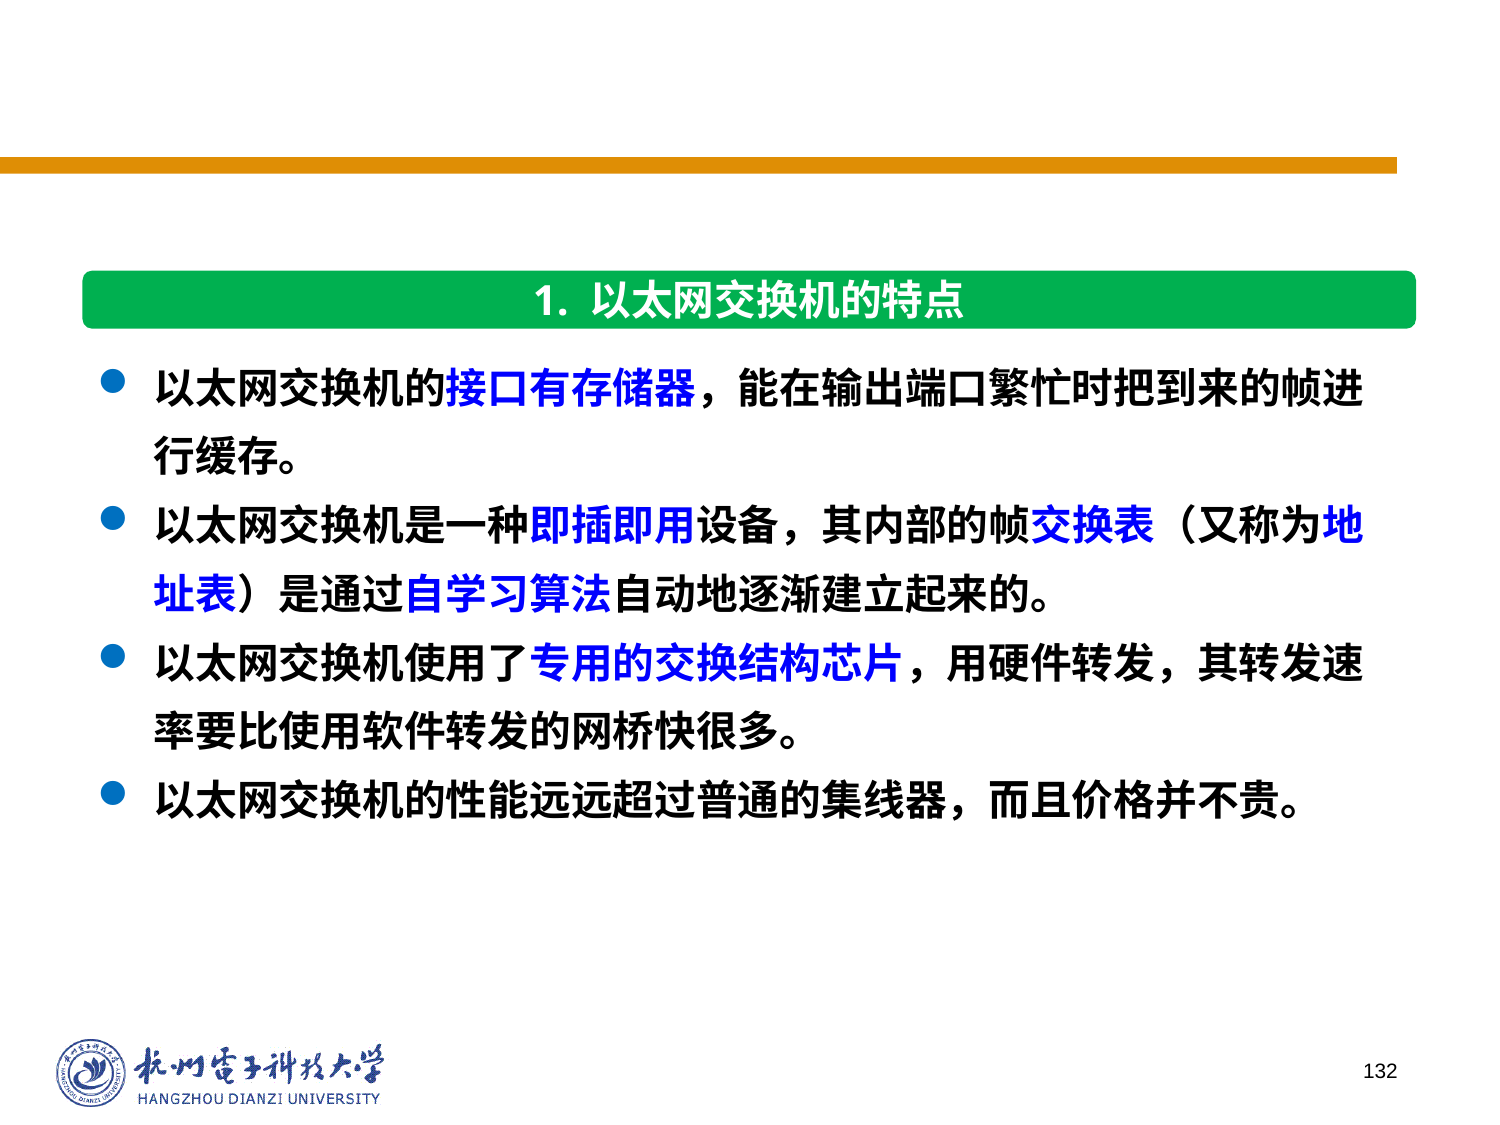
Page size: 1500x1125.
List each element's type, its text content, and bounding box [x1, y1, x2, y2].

text_box [82, 270, 518, 329]
picture [55, 1025, 407, 1125]
text_box [981, 270, 1417, 329]
text_box 以太网交换机的接口有存储器，能在输出端口繁忙时把到来的帧进行缓存。 以太网交换机是一种即插即用设备，其内部的帧交换表（又称为地址表）是通过自学习算法自动地逐渐建立起来的。 以太网交换机使用了专用的交换结构芯片，用硬件转发，其转发速率要比使用软件转发的网桥快很多。 以太网交换机的性能远远超过普通的集线器，而且价格并不贵。 [82, 335, 1416, 832]
text_box 1. 以太网交换机的特点 [518, 266, 981, 332]
